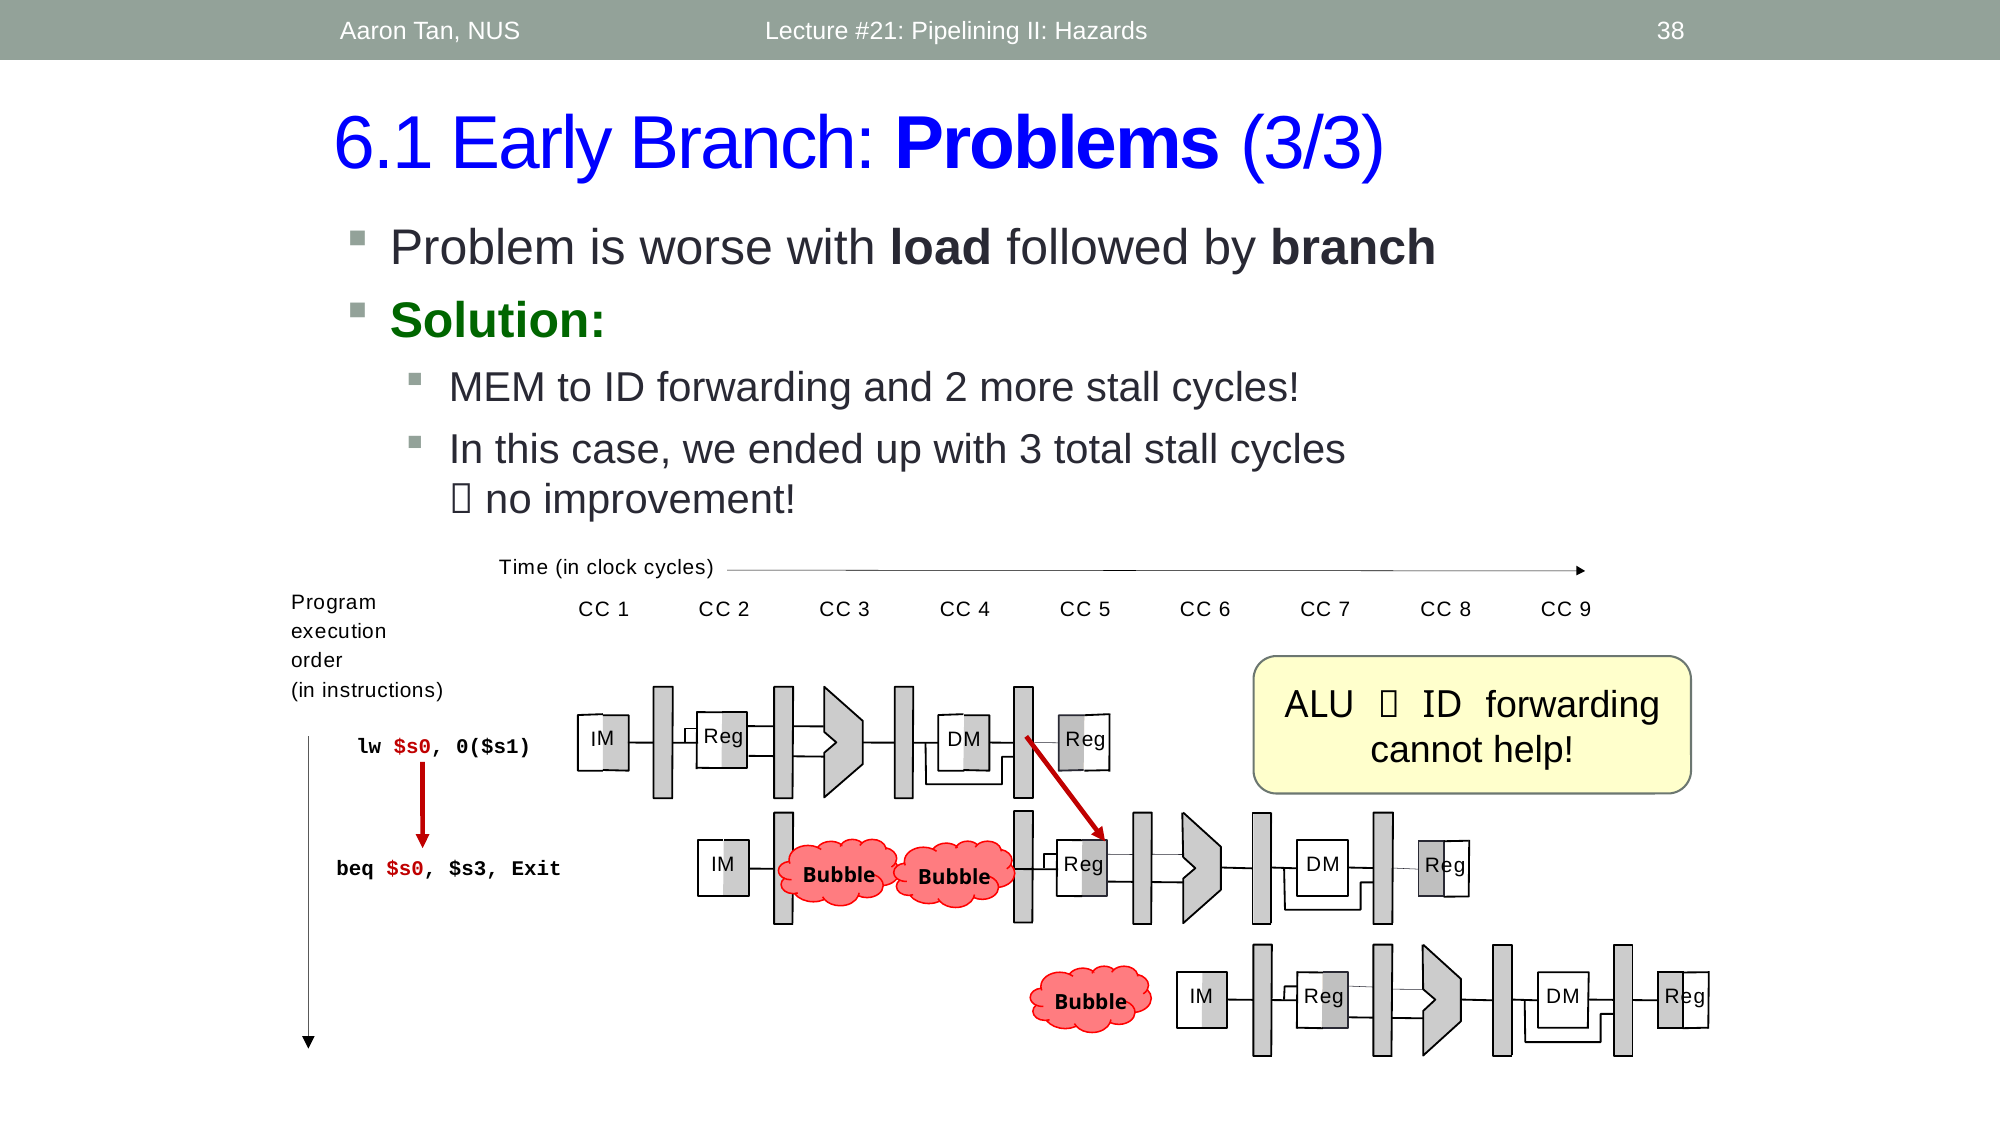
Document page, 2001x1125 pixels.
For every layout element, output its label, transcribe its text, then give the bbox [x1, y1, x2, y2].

title 6.1 Early Branch: Problems (3/3) [318, 86, 1700, 192]
text_box Problem is worse with load followed by branch Solution: MEM to ID forwarding and 2 more stall cycles! In this case, we ended up with 3 total stall cycles  no improvement! [331, 207, 1682, 543]
slide_number Aaron Tan, NUS [324, 3, 800, 57]
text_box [290, 553, 1710, 1057]
footer Lecture #21: Pipelining II: Hazards [800, 3, 1558, 57]
slide_number 38 [1558, 3, 1700, 57]
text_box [422, 736, 1106, 849]
